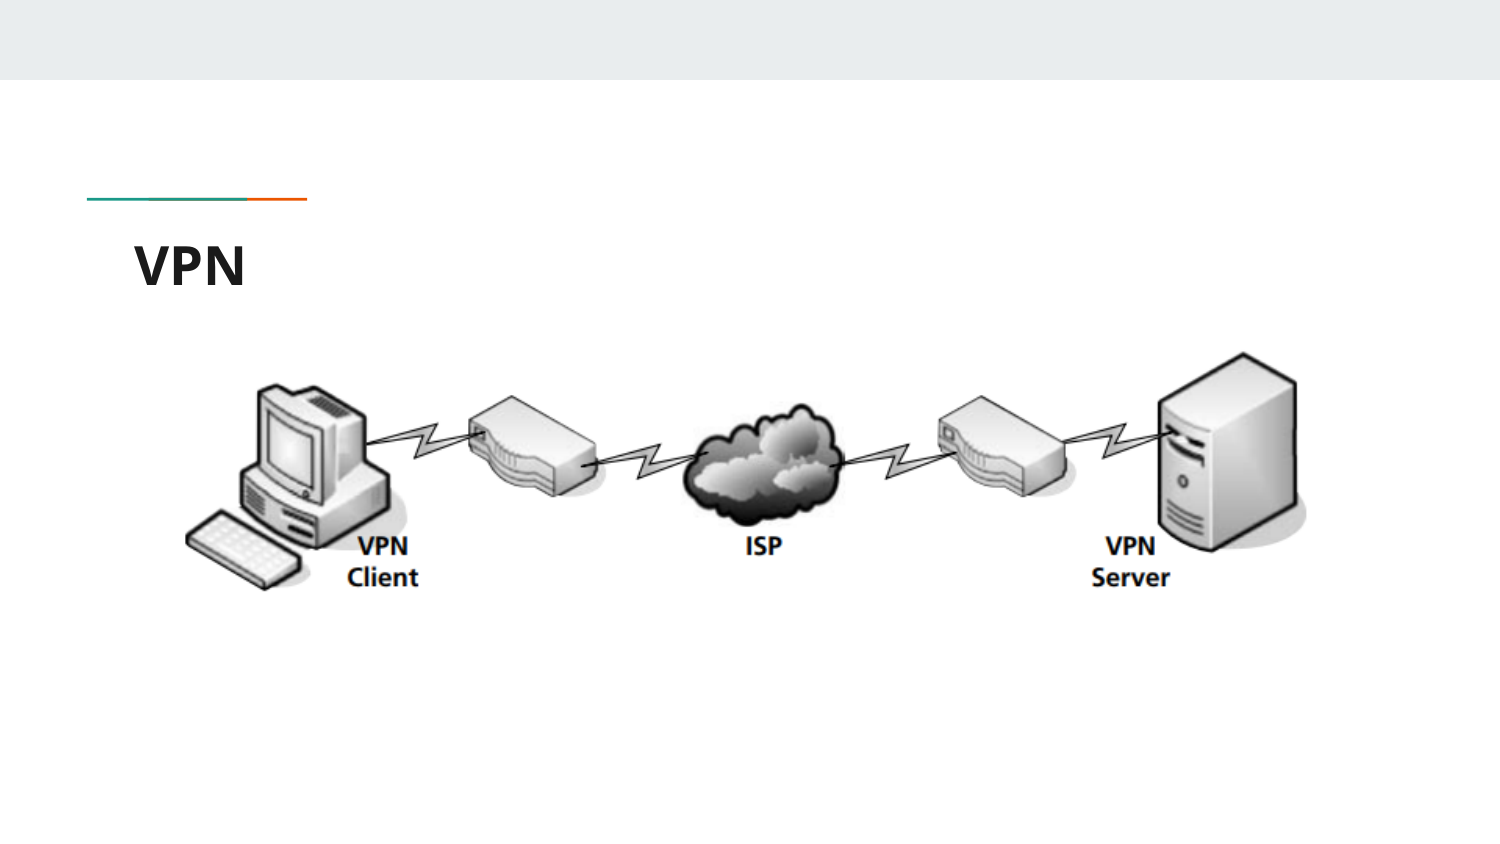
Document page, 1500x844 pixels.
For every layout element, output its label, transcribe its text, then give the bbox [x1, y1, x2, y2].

title VPN [119, 216, 1381, 305]
picture [159, 332, 1341, 621]
